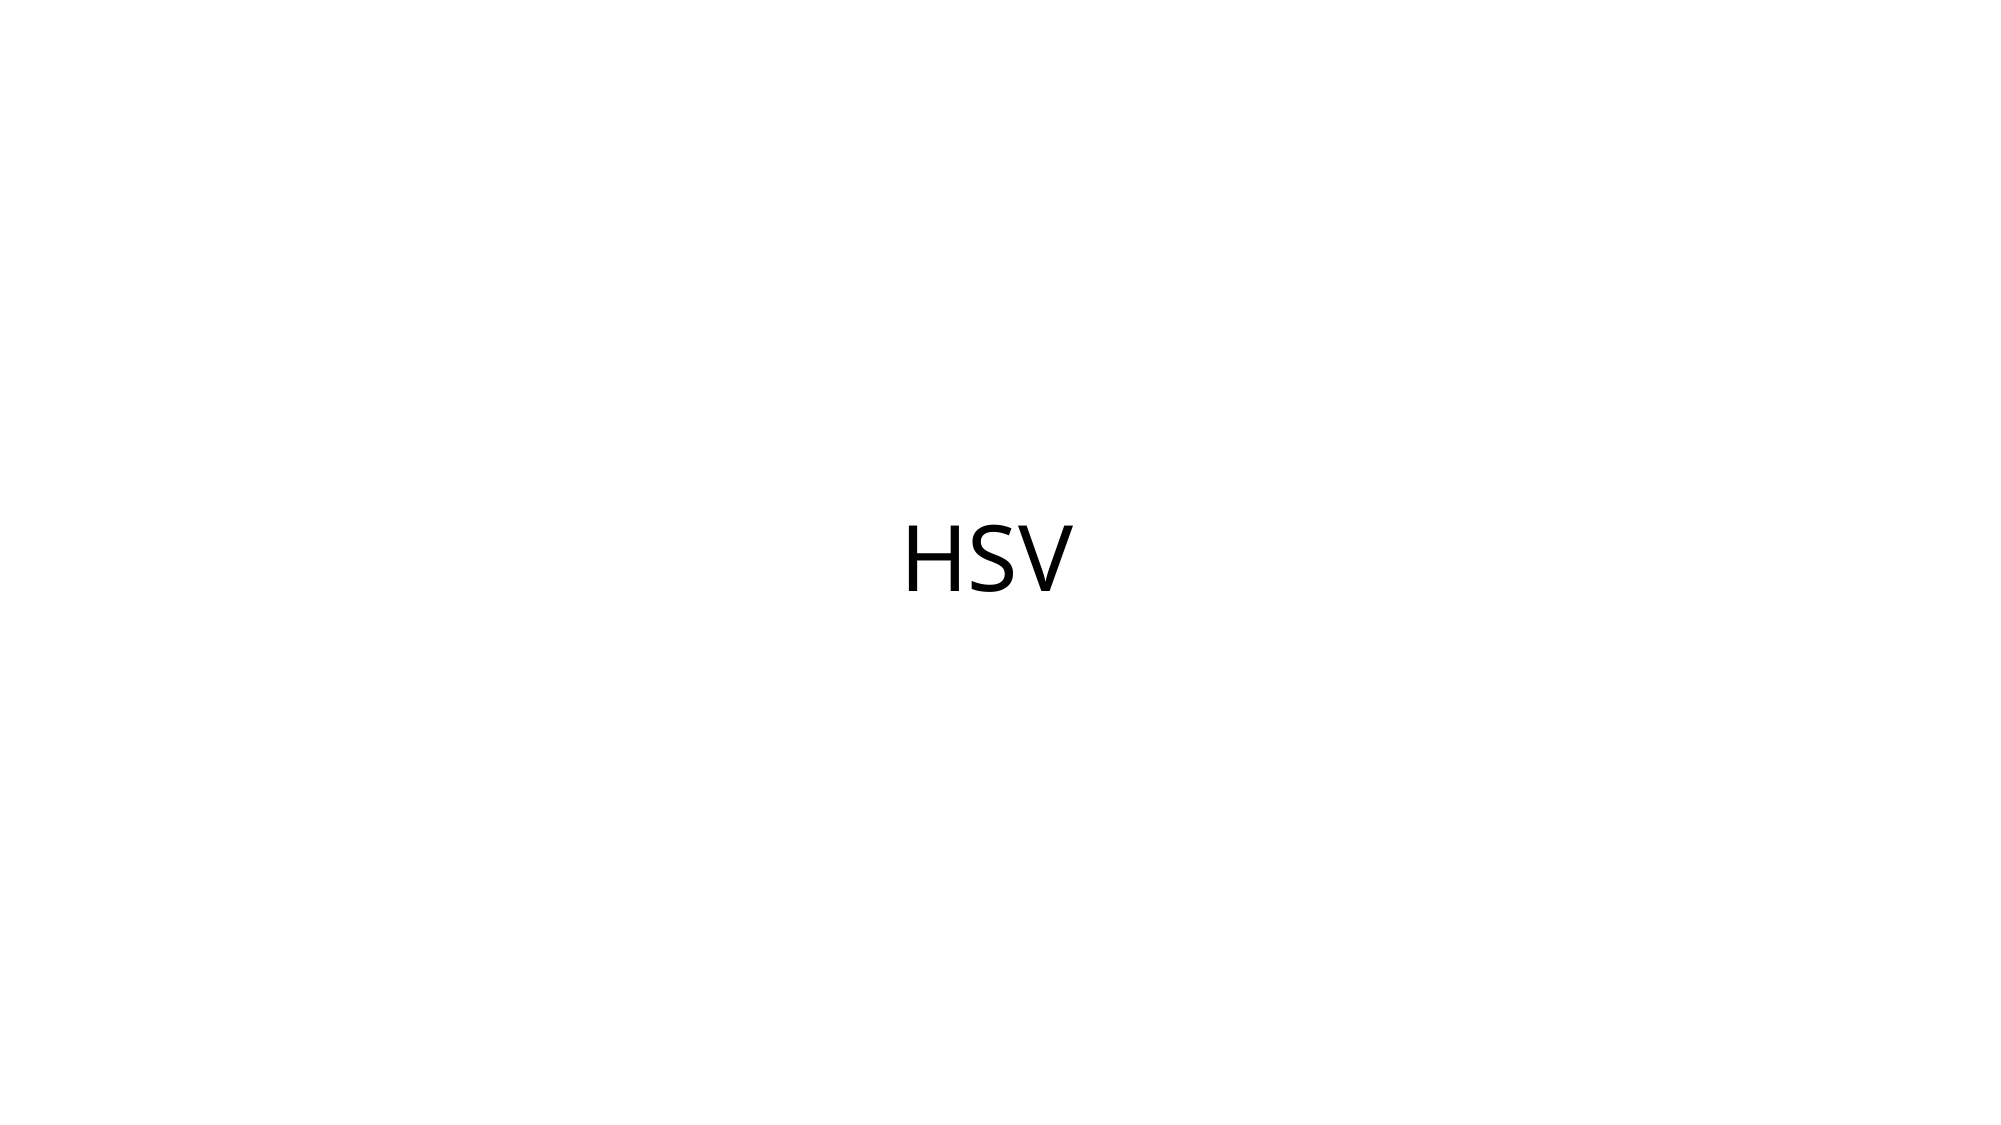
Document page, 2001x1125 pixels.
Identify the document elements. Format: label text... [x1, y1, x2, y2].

text_box HSV [885, 452, 1391, 670]
